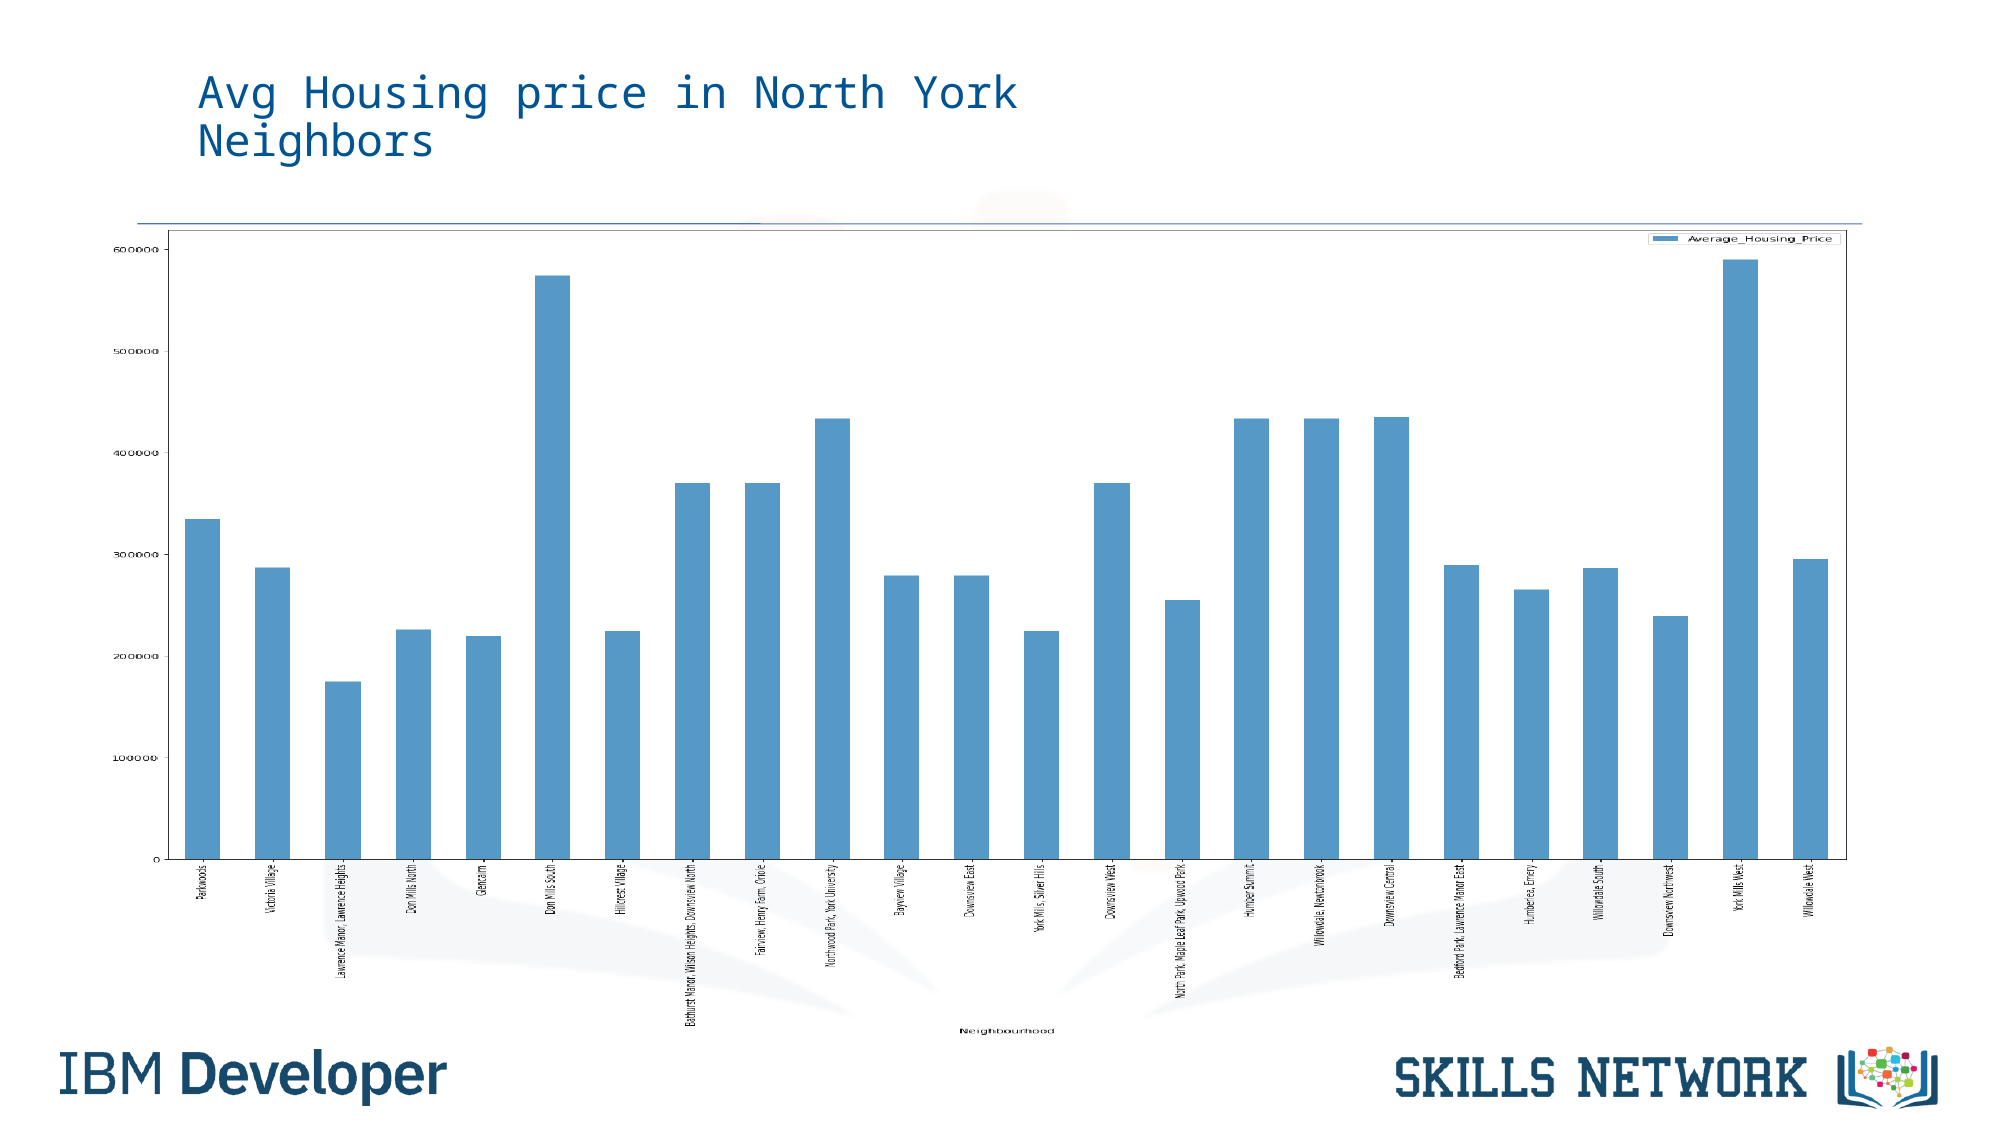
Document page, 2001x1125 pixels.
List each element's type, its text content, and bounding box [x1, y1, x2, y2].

title Avg Housing price in North York Neighbors [182, 62, 1156, 175]
picture [1390, 1045, 1945, 1111]
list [103, 225, 1854, 1039]
picture [55, 1045, 459, 1108]
